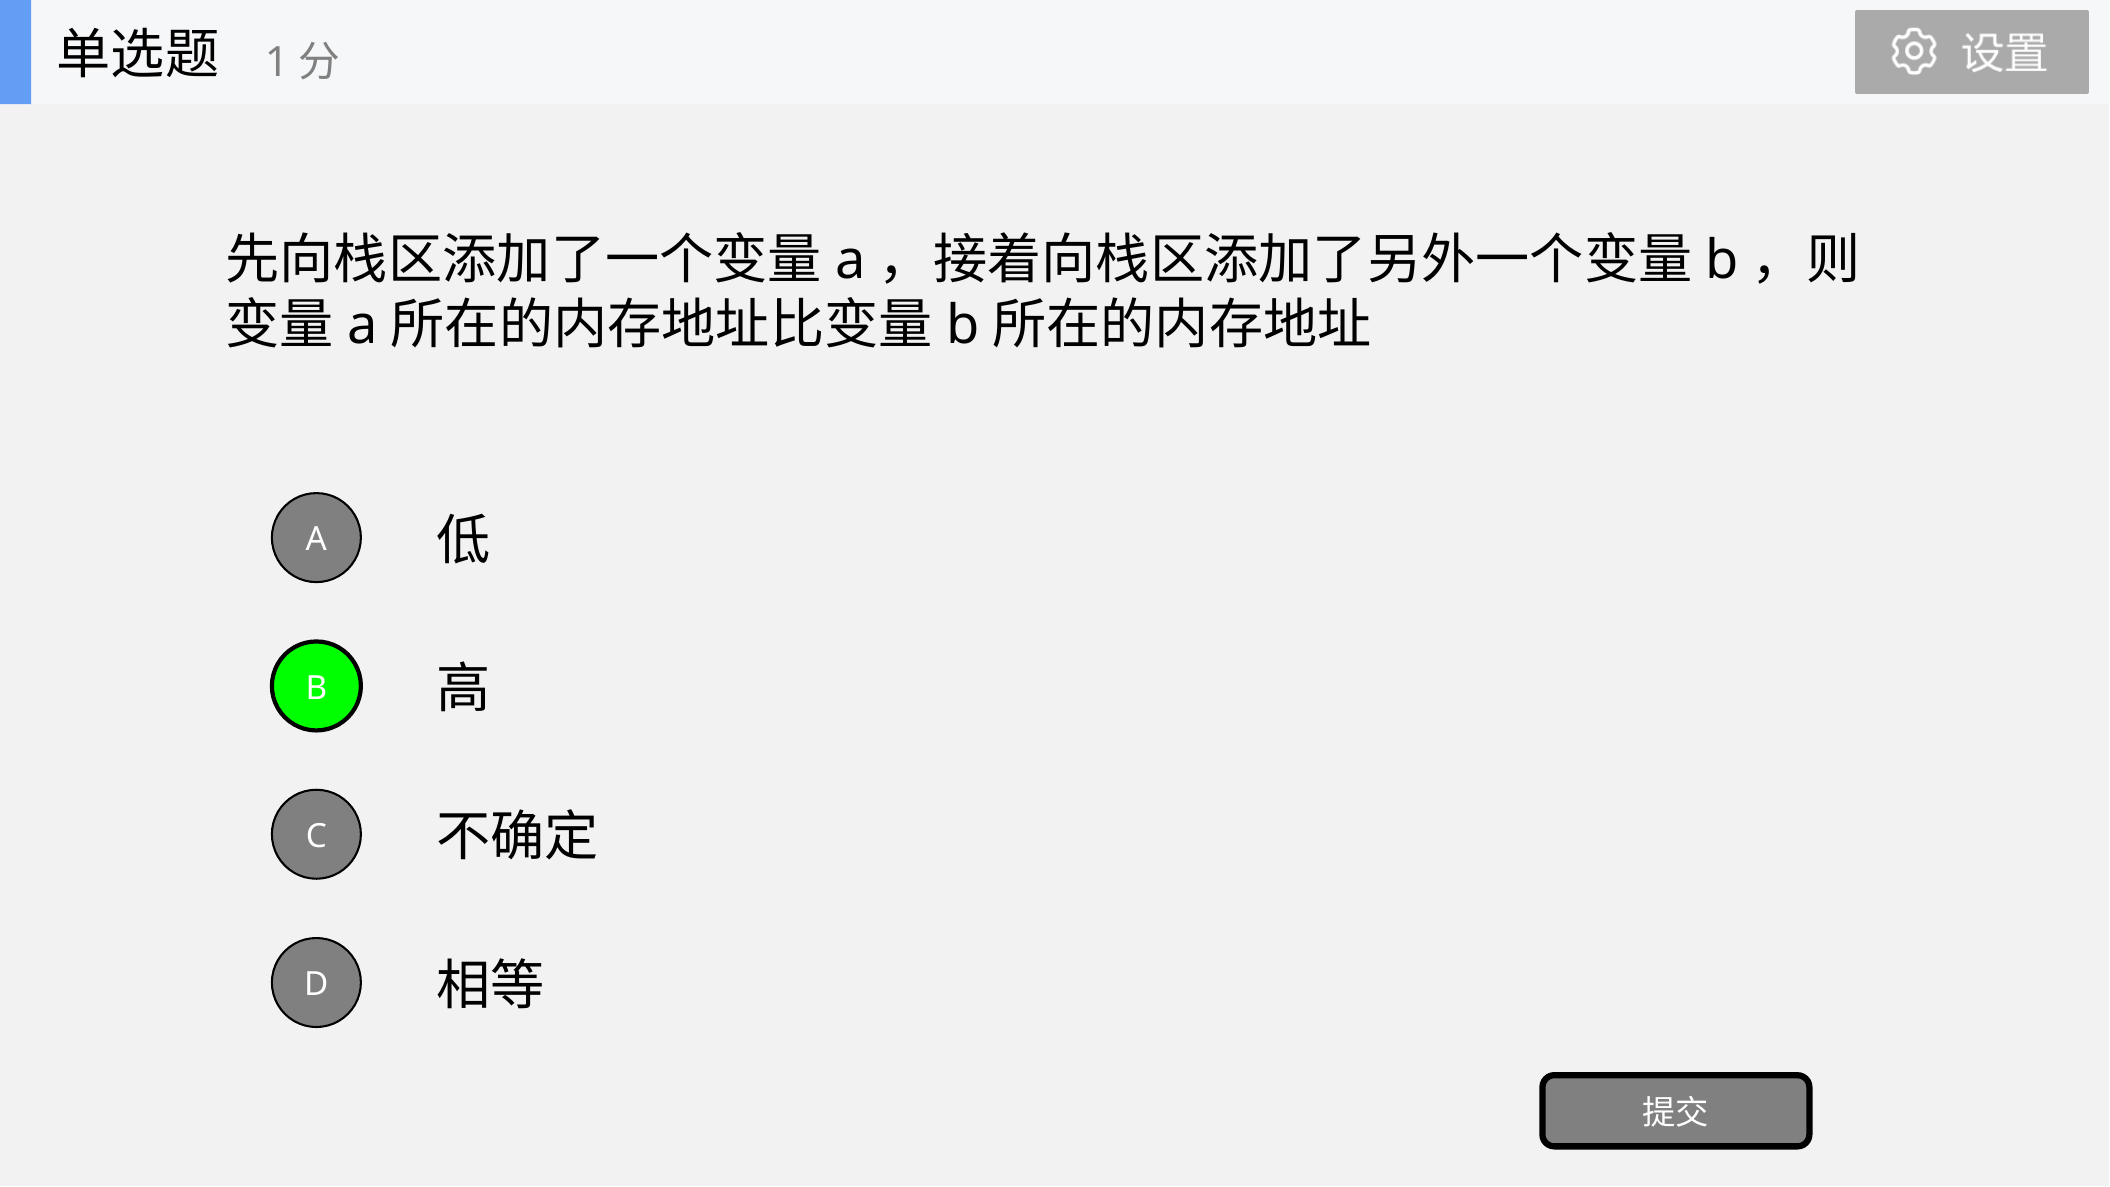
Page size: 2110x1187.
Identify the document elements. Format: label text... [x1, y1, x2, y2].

text_box A [270, 492, 362, 584]
picture [1855, 10, 2089, 94]
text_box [0, 0, 2110, 105]
text_box 低 [421, 481, 1899, 594]
text_box C [270, 788, 362, 880]
text_box 高 [421, 630, 1899, 742]
text_box 相等 [421, 926, 1899, 1039]
text_box 提交 [1541, 1074, 1811, 1148]
text_box 不确定 [421, 778, 1899, 890]
text_box D [270, 936, 362, 1029]
text_box 先向栈区添加了一个变量a，接着向栈区添加了另外一个变量b，则变量a所在的内存地址比变量b所在的内存地址 [210, 105, 1899, 475]
text_box B [270, 640, 362, 732]
